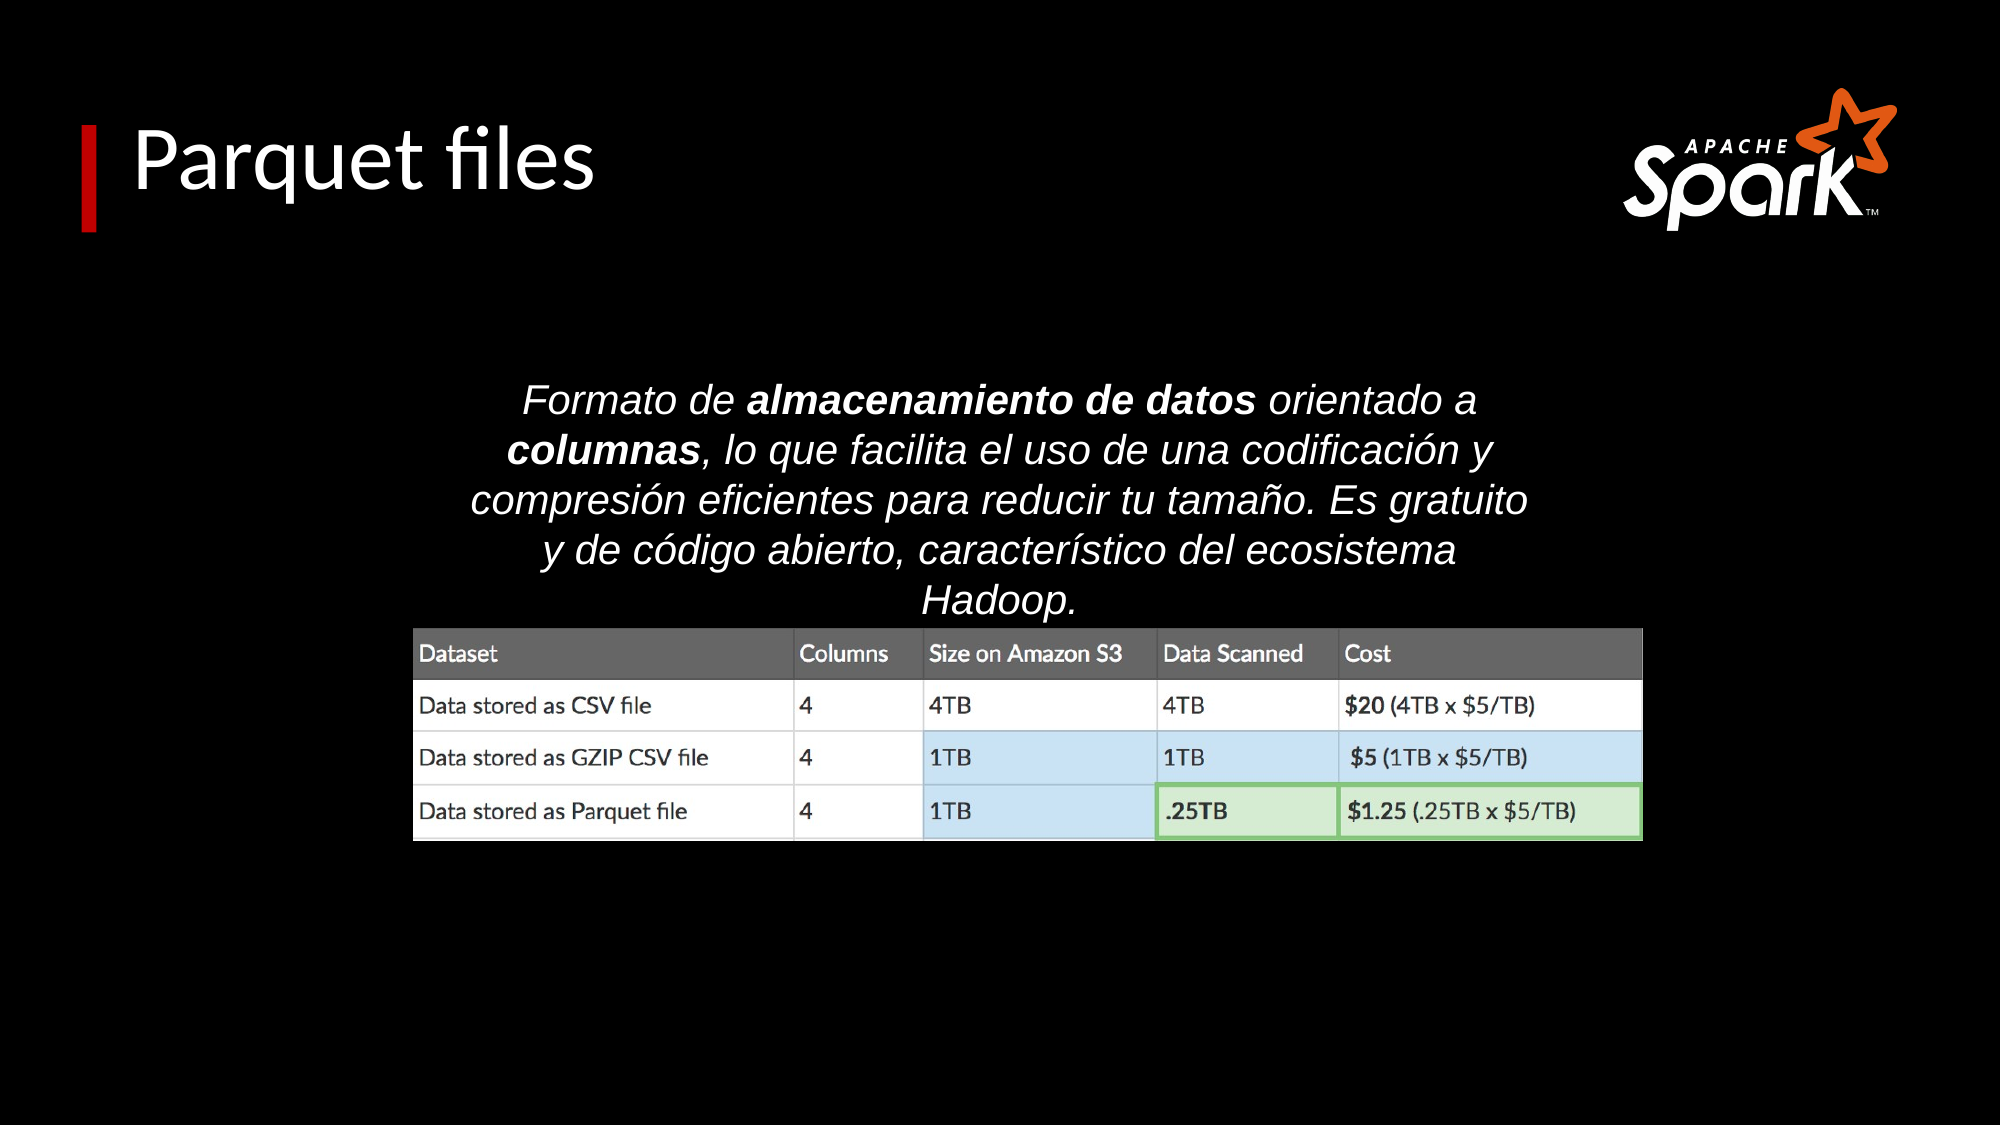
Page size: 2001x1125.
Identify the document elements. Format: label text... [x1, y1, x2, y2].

title Parquet files [117, 50, 1843, 269]
picture [412, 628, 1643, 841]
picture [1623, 88, 1897, 231]
text_box [81, 125, 97, 233]
text_box Formato de almacenamiento de datos orientado a columnas, lo que facilita el uso de una codificación y compresión eficientes para reducir tu tamaño. Es gratuito y de código abierto, característico del ecosistema Hadoop. [443, 365, 1557, 627]
